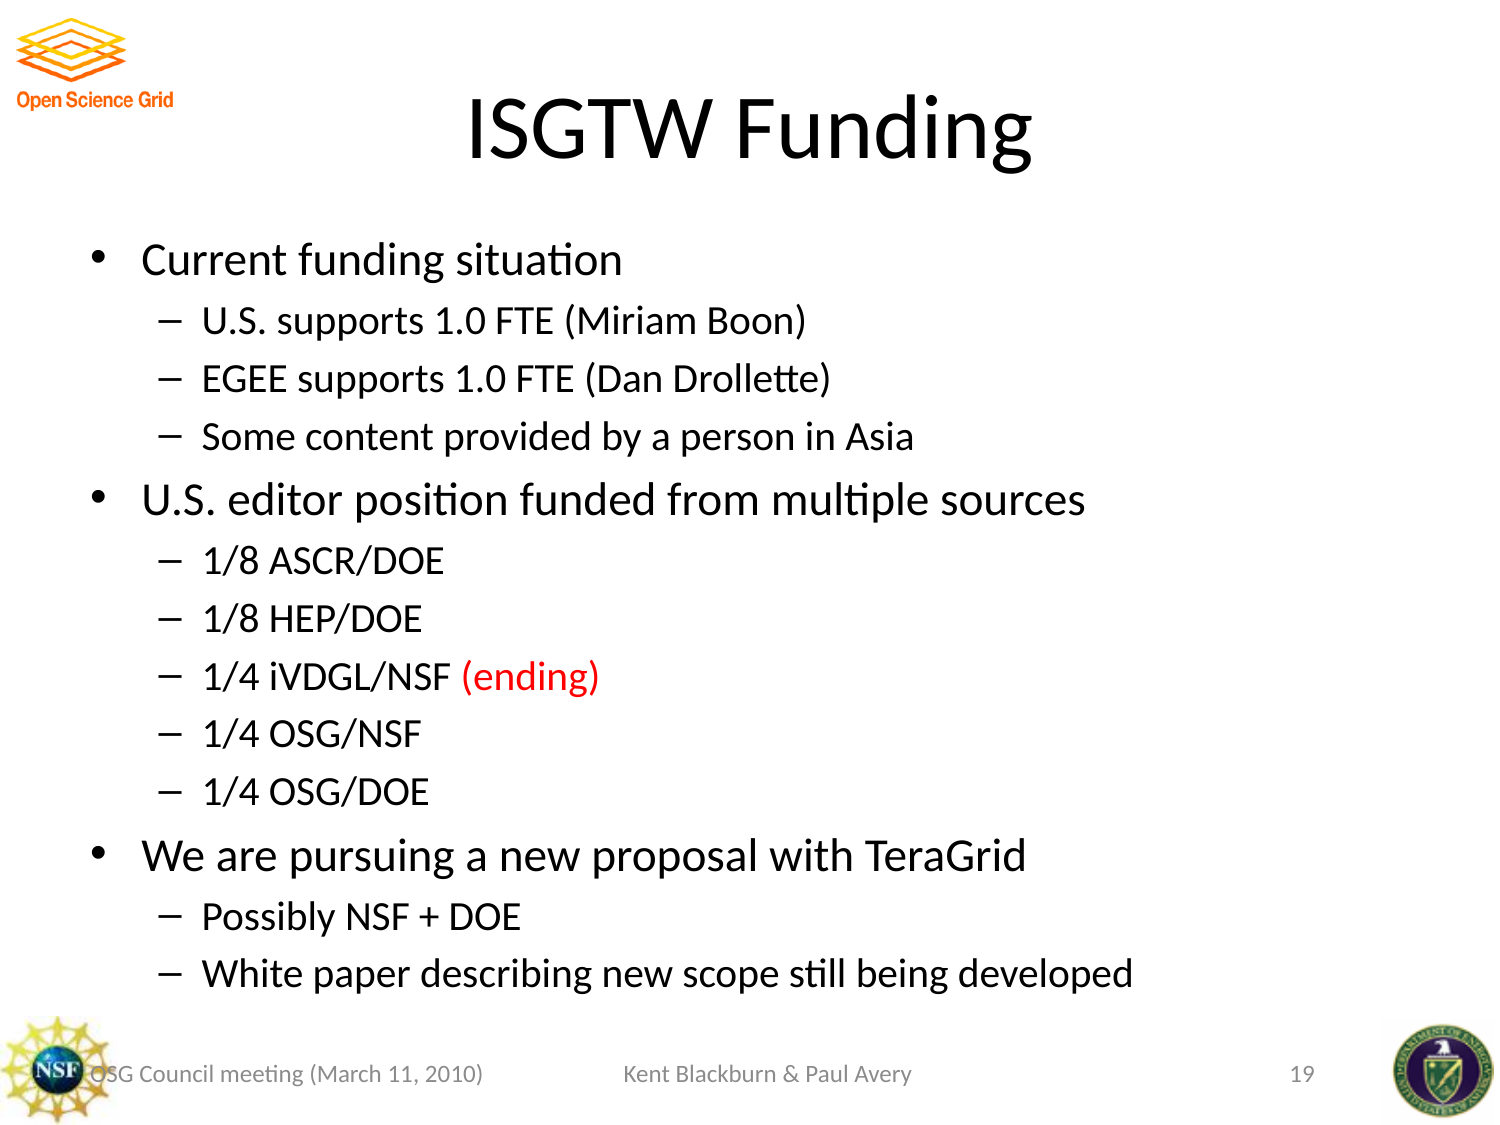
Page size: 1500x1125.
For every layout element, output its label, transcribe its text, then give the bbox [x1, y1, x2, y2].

title ISGTW Funding [75, 45, 1425, 200]
list Current funding situation U.S. supports 1.0 FTE (Miriam Boon) EGEE supports 1.0 FTE (Dan Drollette) Some content provided by a person in Asia U.S. editor position funded from multiple sources 1/8 ASCR/DOE 1/8 HEP/DOE 1/4 iVDGL/NSF (ending) 1/4 OSG/NSF 1/4 OSG/DOE We are pursuing a new proposal with TeraGrid Possibly NSF + DOE White paper describing new scope still being developed [75, 220, 1425, 1005]
picture [0, 0, 189, 125]
picture [1381, 1019, 1494, 1125]
picture [0, 1016, 118, 1125]
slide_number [75, 1042, 524, 1103]
slide_number 19 [1074, 1042, 1330, 1103]
footer Kent Blackburn & Paul Avery [548, 1042, 988, 1103]
